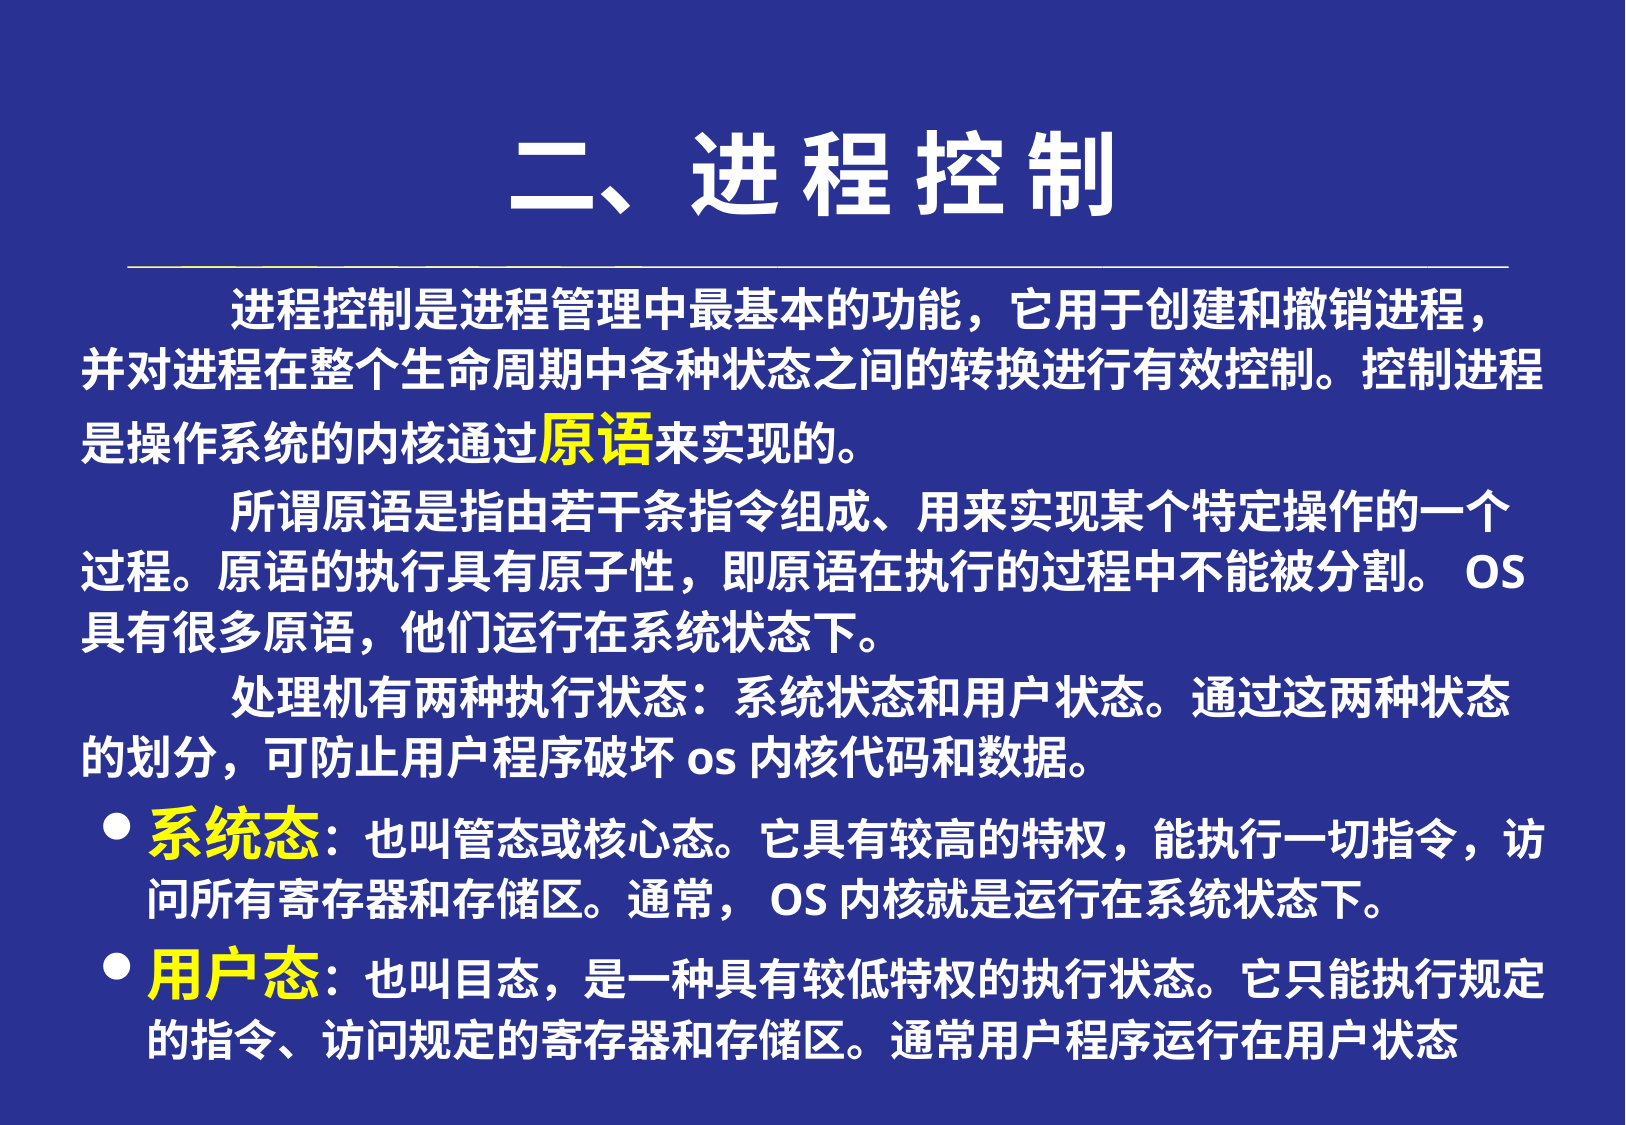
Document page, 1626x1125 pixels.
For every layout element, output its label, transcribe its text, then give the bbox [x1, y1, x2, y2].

title 二、进 程 控 制 [121, 77, 1504, 266]
list 进程控制是进程管理中最基本的功能，它用于创建和撤销进程，并对进程在整个生命周期中各种状态之间的转换进行有效控制。控制进程是操作系统的内核通过原语来实现的。 所谓原语是指由若干条指令组成、用来实现某个特定操作的一个过程。原语的执行具有原子性，即原语在执行的过程中不能被分割。OS具有很多原语，他们运行在系统状态下。 处理机有两种执行状态：系统状态和用户状态。通过这两种状态的划分，可防止用户程序破坏os内核代码和数据。 系统态：也叫管态或核心态。它具有较高的特权，能执行一切指令，访问所有寄存器和存储区。通常，OS内核就是运行在系统状态下。 用户态：也叫目态，是一种具有较低特权的执行状态。它只能执行规定的指令、访问规定的寄存器和存储区。通常用户程序运行在用户状态 [9, 266, 1569, 1125]
